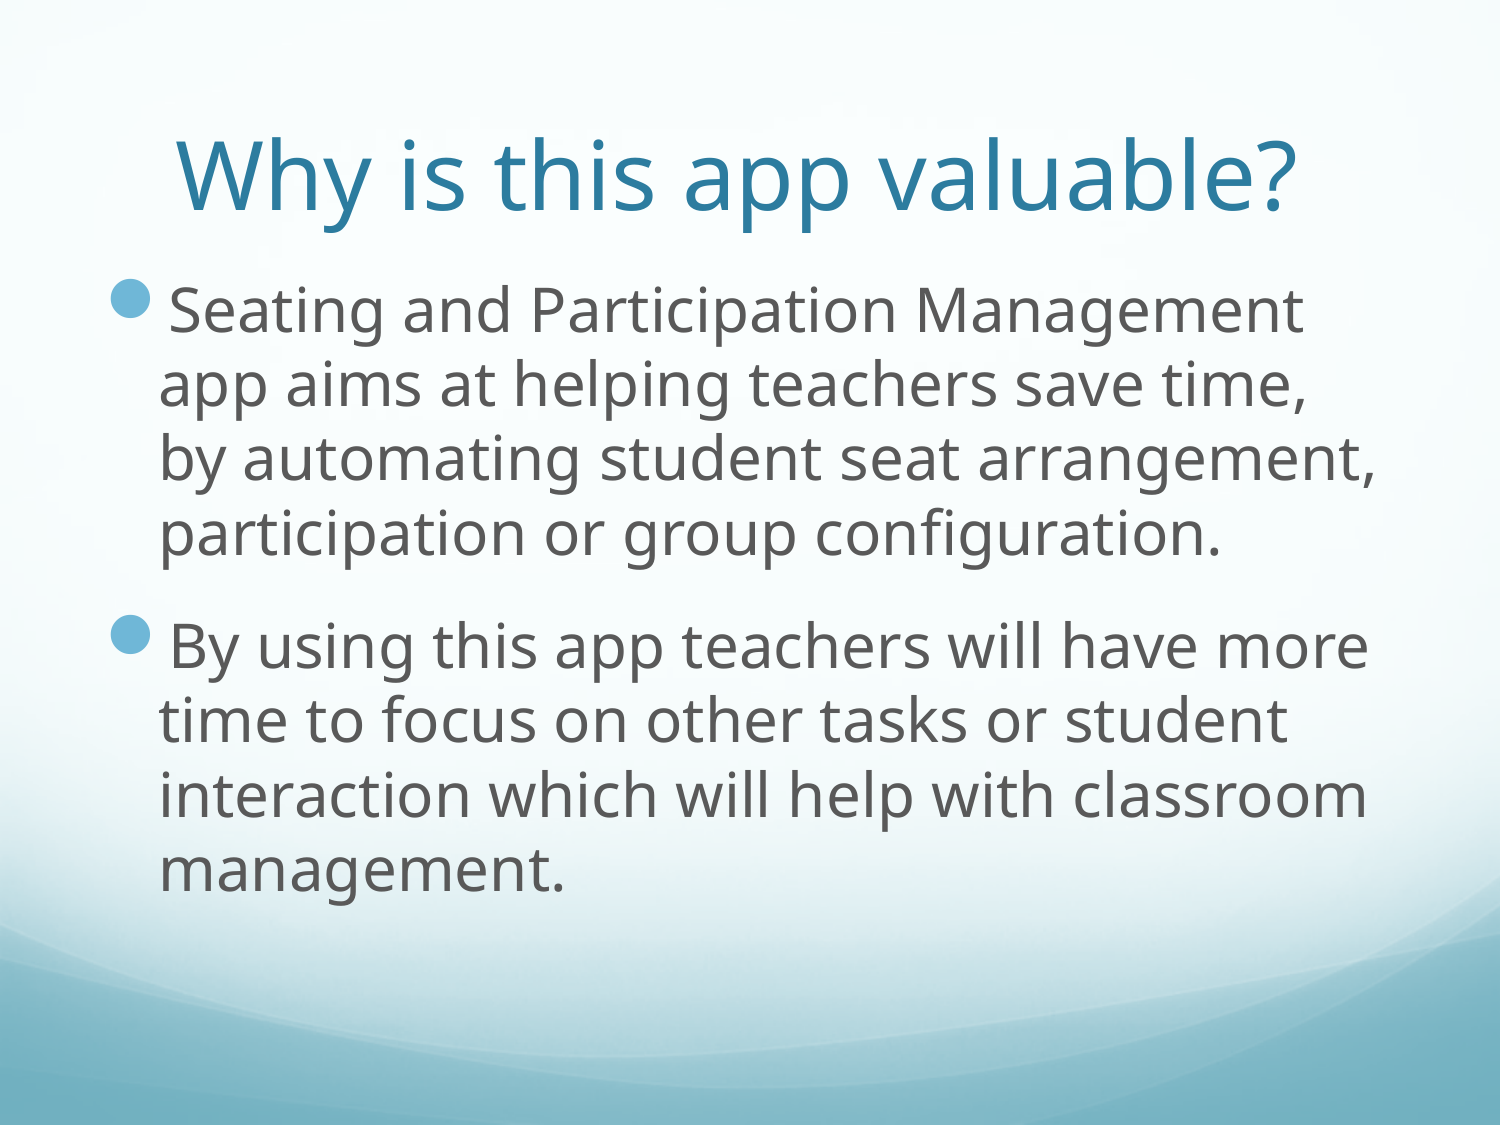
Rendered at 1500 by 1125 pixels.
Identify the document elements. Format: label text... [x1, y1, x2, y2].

title Why is this app valuable? [90, 17, 1410, 237]
list Seating and Participation Management app aims at helping teachers save time, by automating student seat arrangement, participation or group configuration. By using this app teachers will have more time to focus on other tasks or student interaction which will help with classroom management. [90, 262, 1410, 975]
